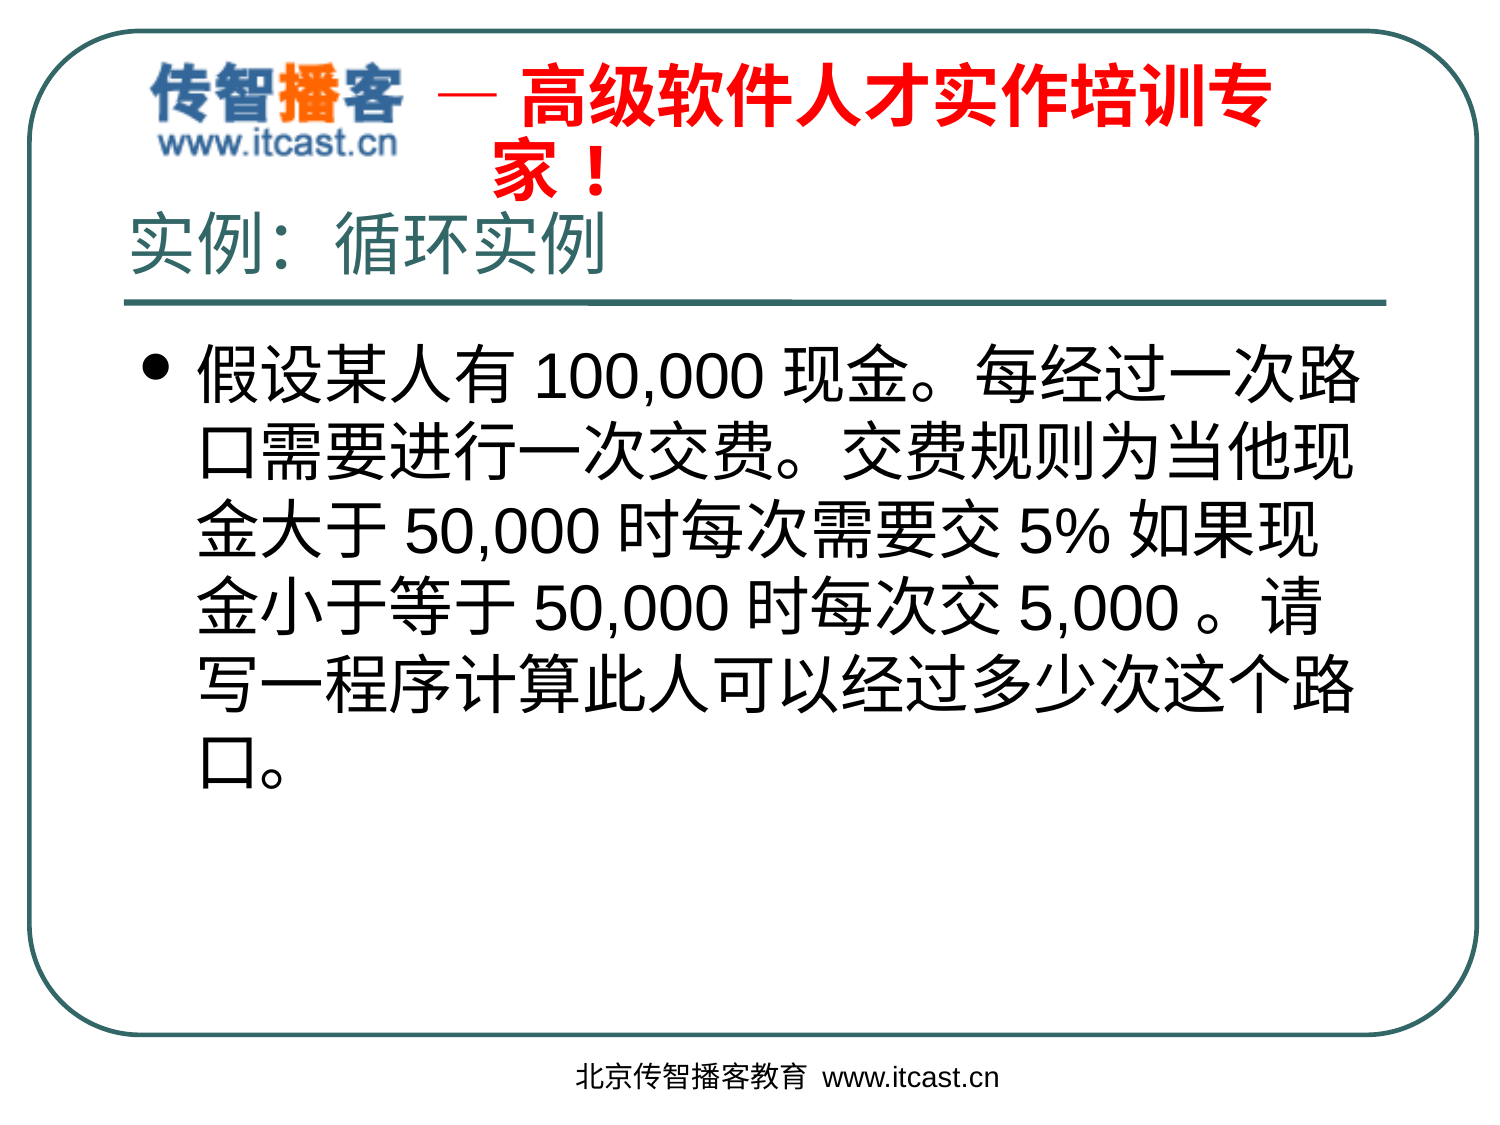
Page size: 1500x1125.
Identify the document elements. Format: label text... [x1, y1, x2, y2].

title 实例：循环实例 [111, 54, 1375, 292]
list 假设某人有100,000现金。每经过一次路口需要进行一次交费。交费规则为当他现金大于50,000时每次需要交5%如果现金小于等于50,000时每次交5,000。请写一程序计算此人可以经过多少次这个路口。 [123, 326, 1387, 999]
